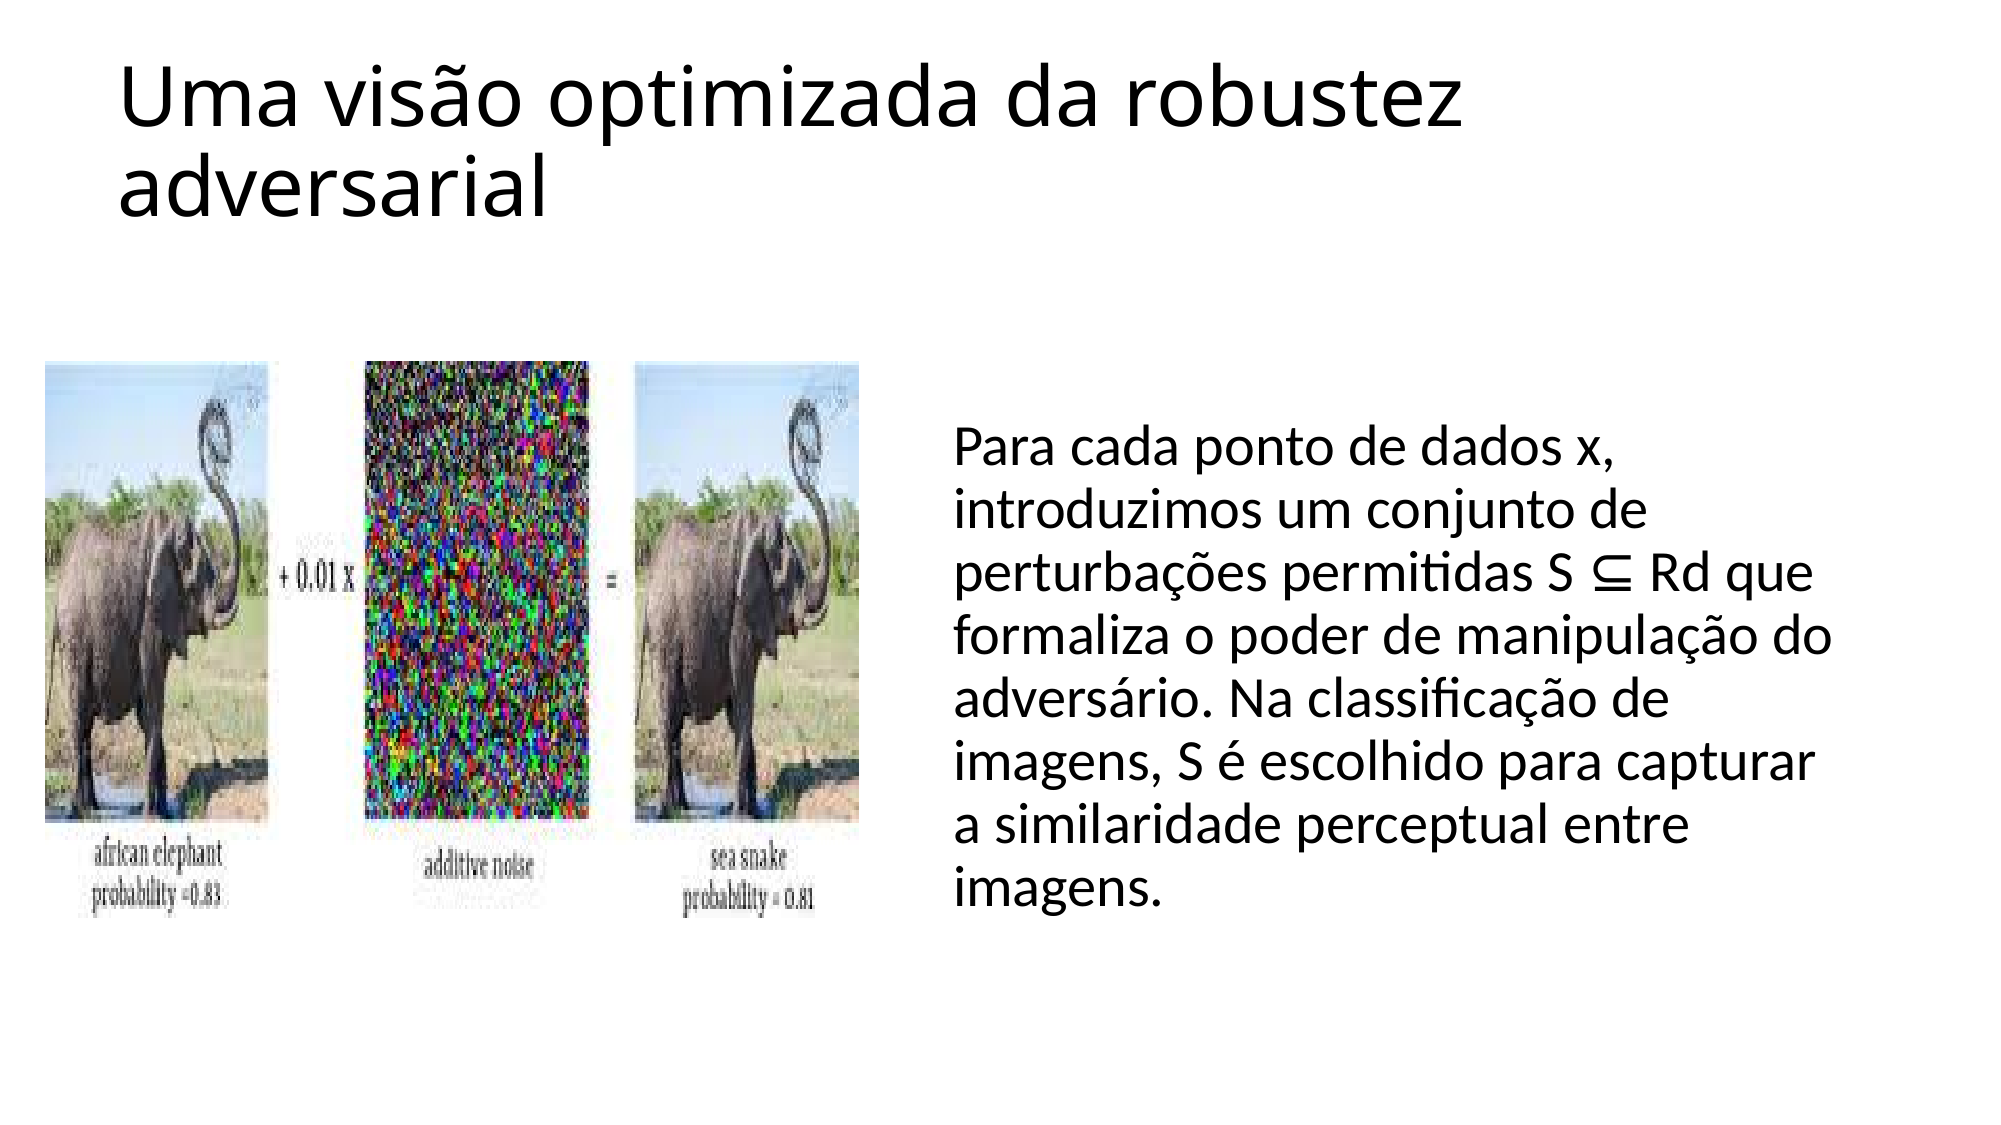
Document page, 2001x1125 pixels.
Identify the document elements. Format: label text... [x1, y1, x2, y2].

title Uma visão optimizada da robustez adversarial [102, 28, 1890, 261]
picture [44, 361, 860, 918]
list Para cada ponto de dados x, introduzimos um conjunto de perturbações permitidas S ⊆ Rd que formaliza o poder de manipulação do adversário. Na classificação de imagens, S é escolhido para capturar a similaridade perceptual entre imagens. [938, 326, 1864, 1024]
